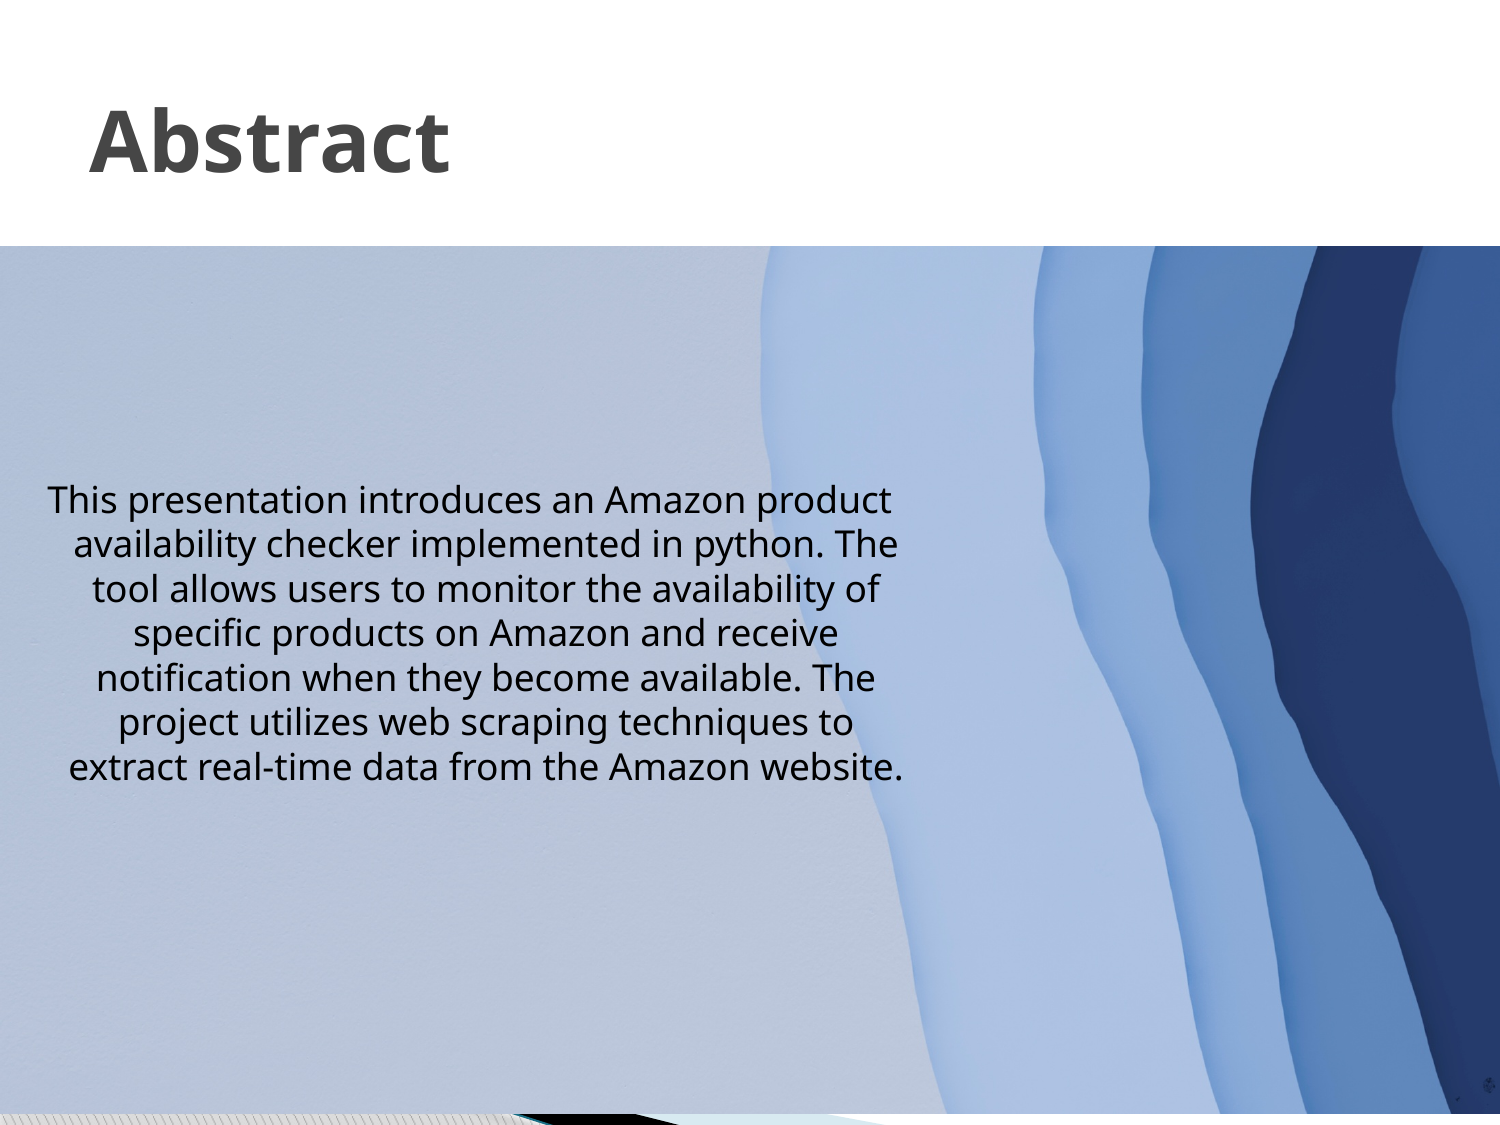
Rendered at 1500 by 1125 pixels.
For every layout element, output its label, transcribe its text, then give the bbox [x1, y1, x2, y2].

title Abstract [75, 45, 1425, 233]
picture [0, 245, 1500, 1114]
